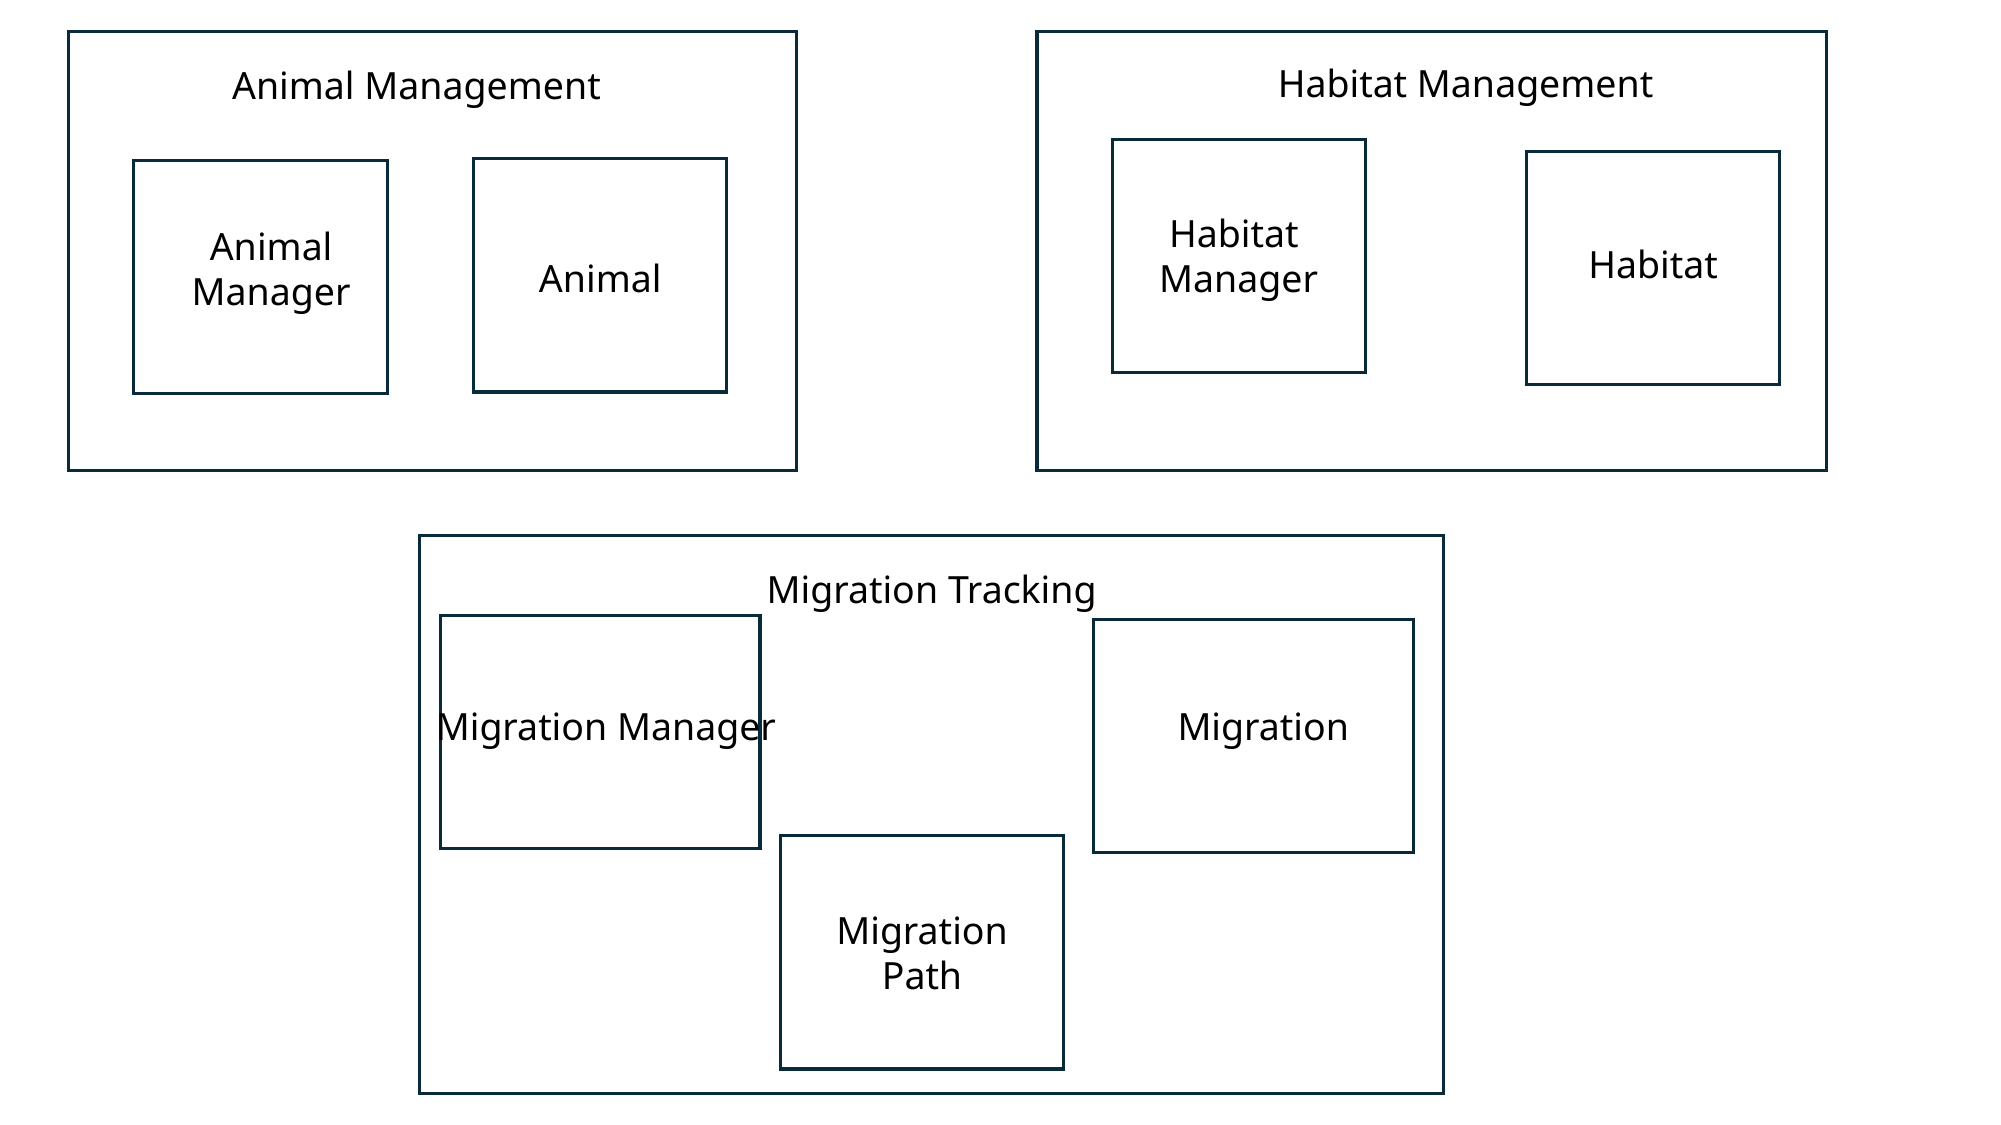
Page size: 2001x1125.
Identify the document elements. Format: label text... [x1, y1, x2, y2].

text_box Migration Tracking [751, 558, 1112, 619]
text_box Migration Manager [421, 695, 792, 756]
text_box [418, 534, 1445, 1095]
text_box Habitat Manager [1144, 202, 1333, 307]
text_box Migration Path [821, 899, 1023, 1005]
text_box [132, 159, 389, 395]
text_box Migration [1162, 695, 1364, 756]
text_box Animal Manager [176, 215, 366, 320]
text_box Habitat Management [1263, 52, 1669, 113]
text_box [472, 157, 728, 394]
text_box [439, 614, 762, 695]
text_box Habitat [1573, 233, 1733, 294]
text_box [439, 756, 762, 850]
text_box [1035, 30, 1828, 472]
text_box Animal Management [217, 54, 616, 115]
text_box [1092, 618, 1415, 854]
text_box [67, 30, 798, 472]
text_box Animal [524, 247, 677, 308]
text_box [1525, 150, 1781, 386]
text_box [779, 834, 1065, 1071]
text_box [1111, 138, 1367, 374]
